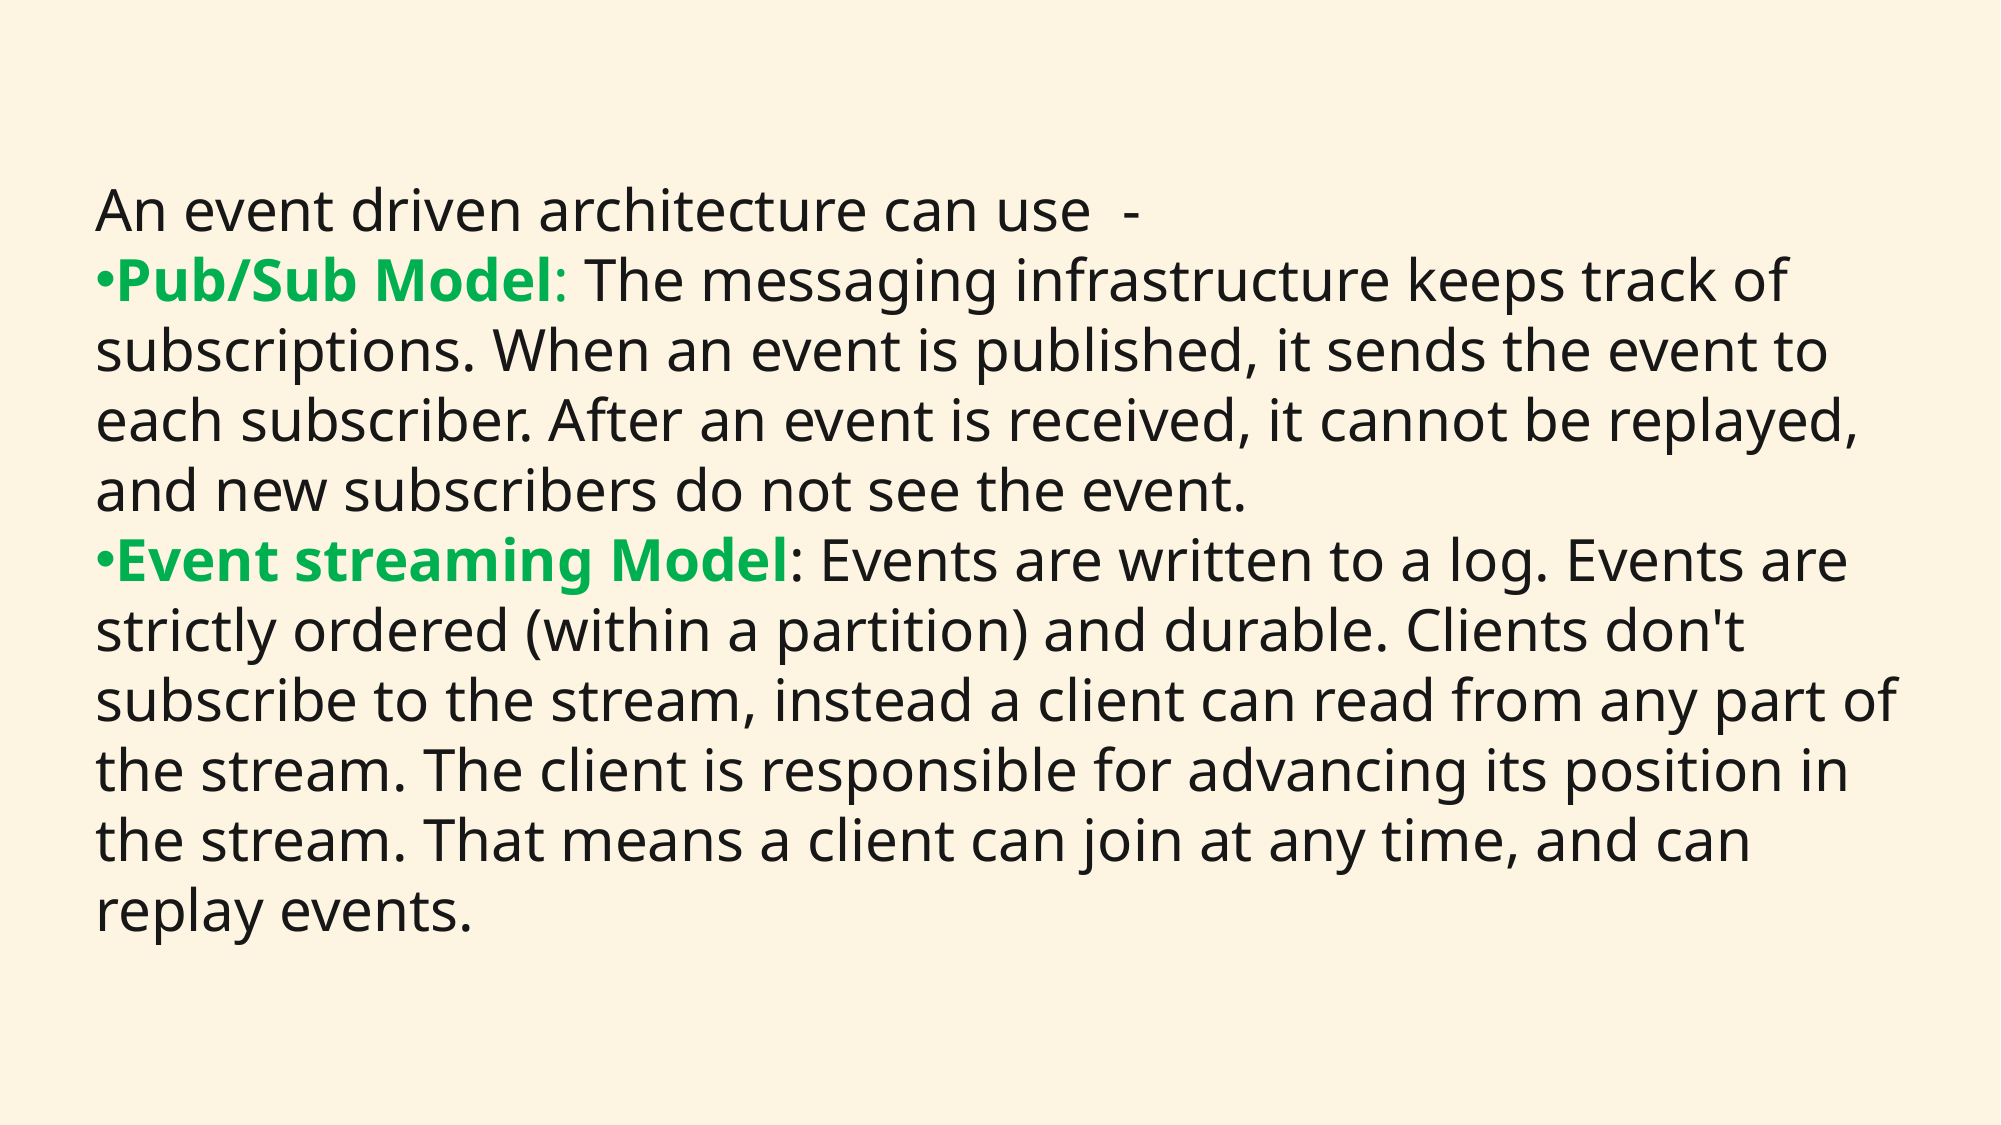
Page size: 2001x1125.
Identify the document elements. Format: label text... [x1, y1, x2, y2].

text_box An event driven architecture can use - Pub/Sub Model: The messaging infrastructure keeps track of subscriptions. When an event is published, it sends the event to each subscriber. After an event is received, it cannot be replayed, and new subscribers do not see the event. Event streaming Model: Events are written to a log. Events are strictly ordered (within a partition) and durable. Clients don't subscribe to the stream, instead a client can read from any part of the stream. The client is responsible for advancing its position in the stream. That means a client can join at any time, and can replay events. [80, 166, 1920, 951]
